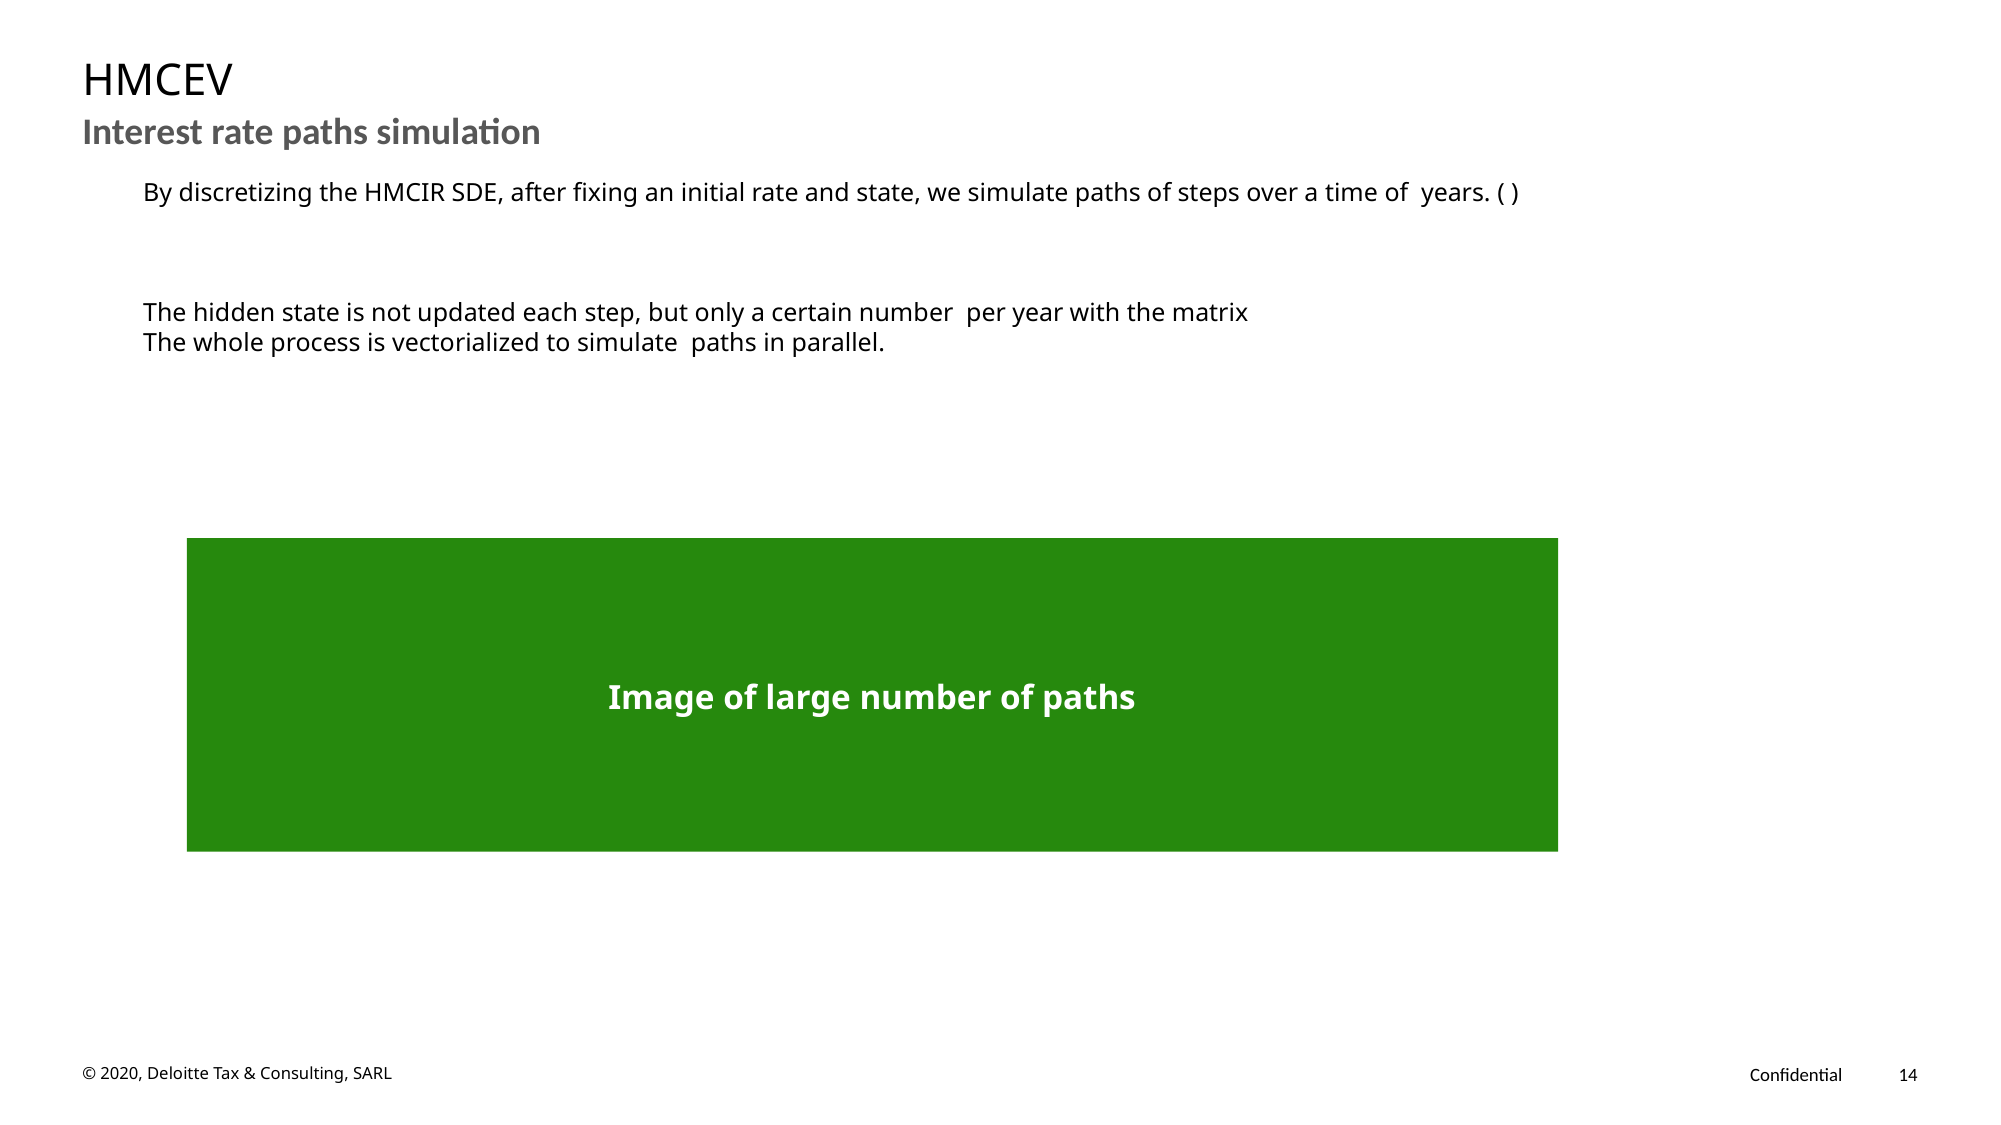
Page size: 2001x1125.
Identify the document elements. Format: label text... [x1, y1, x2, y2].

text_box Image of large number of paths [186, 538, 1559, 852]
list Interest rate paths simulation [82, 167, 1918, 232]
title HMCEV [82, 52, 1918, 167]
